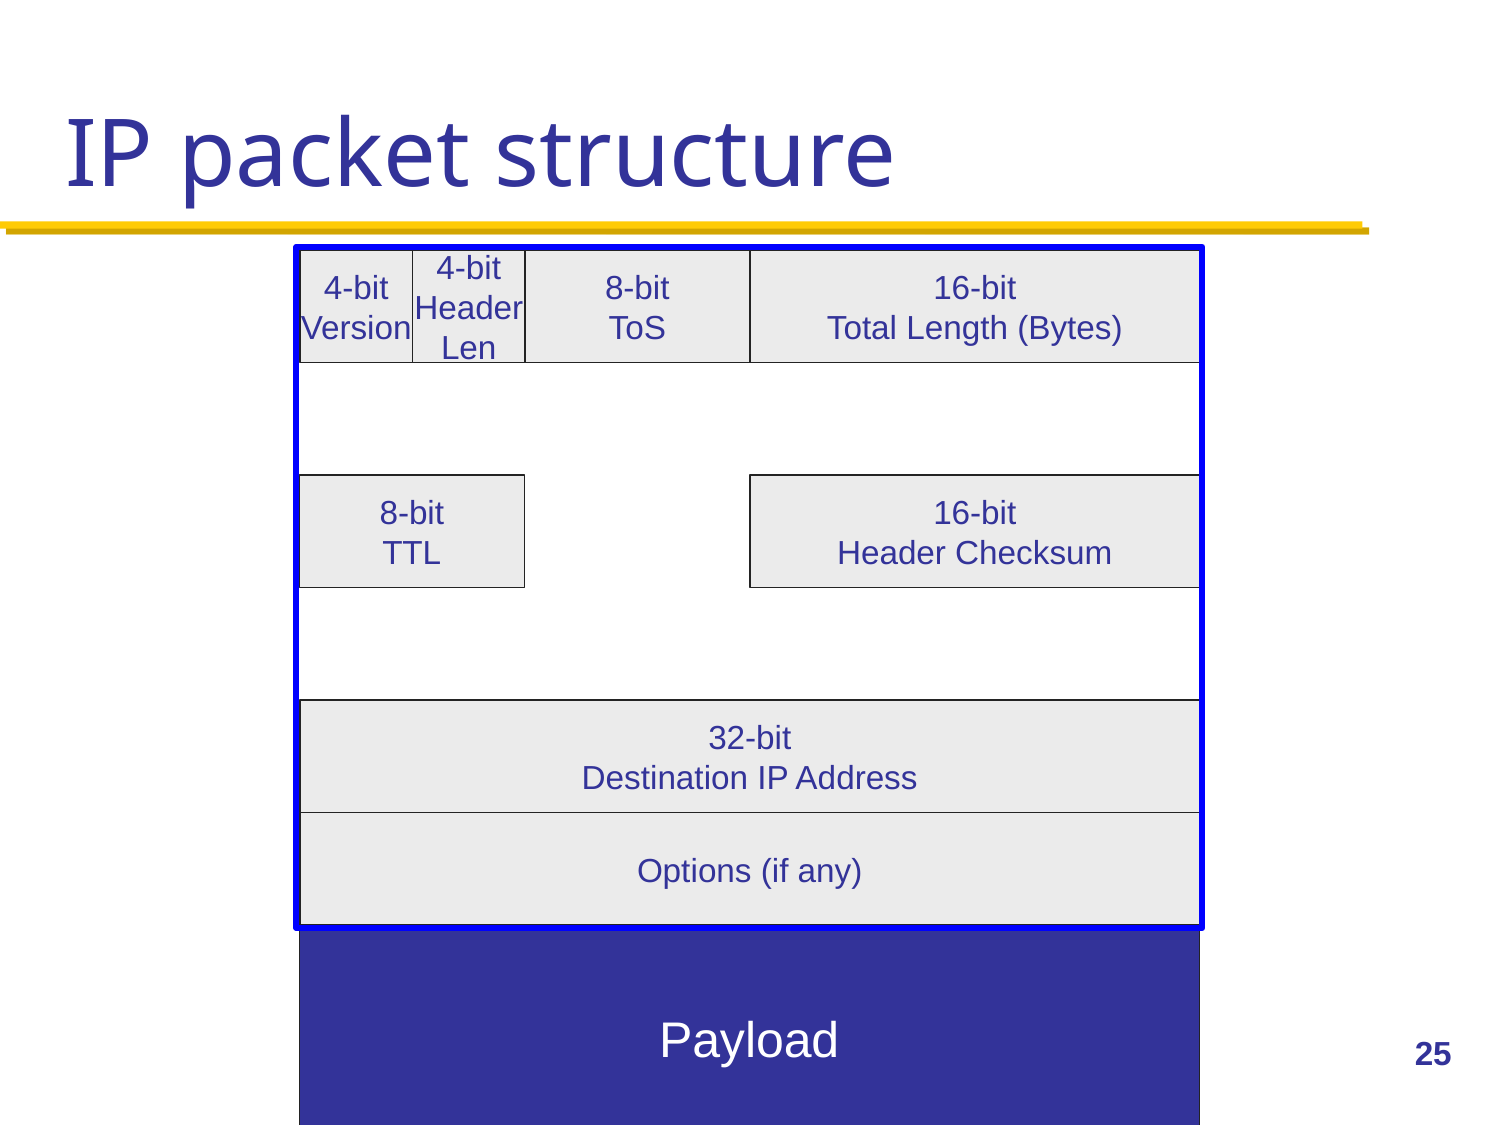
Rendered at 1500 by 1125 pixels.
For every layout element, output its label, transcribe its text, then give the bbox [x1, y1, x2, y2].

slide_number 25 [1400, 1025, 1500, 1100]
text_box Payload [299, 928, 1200, 1125]
text_box [296, 246, 1203, 928]
title IP packet structure [49, 24, 1451, 213]
